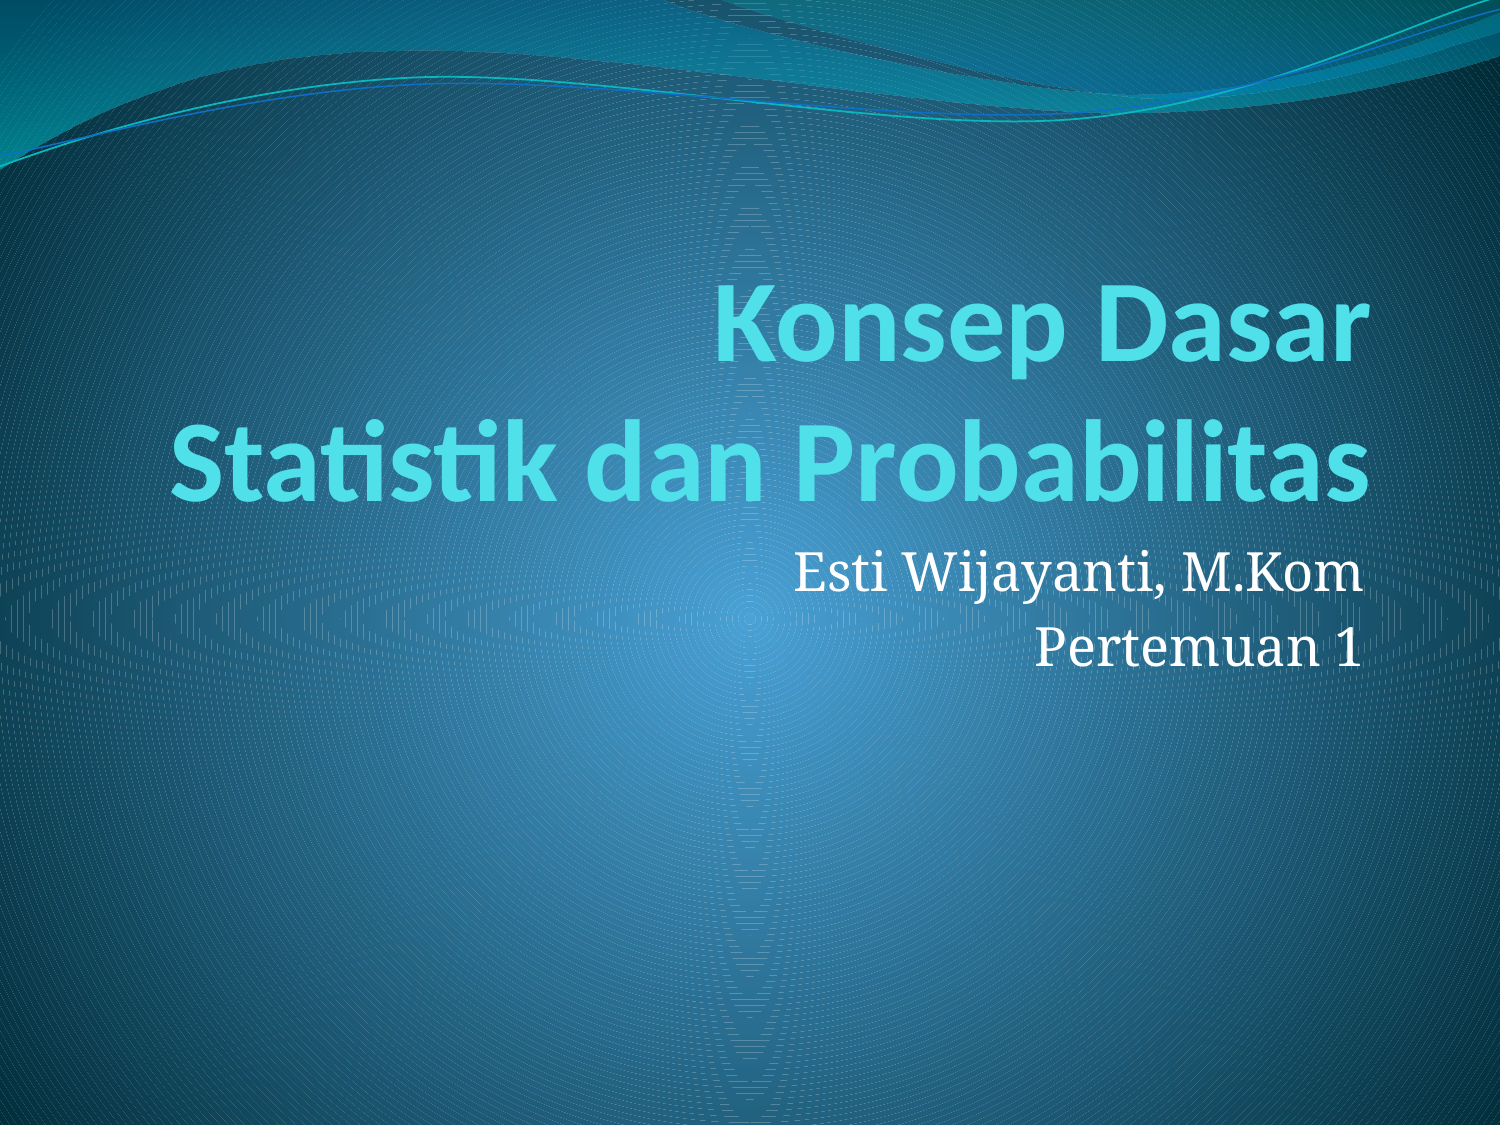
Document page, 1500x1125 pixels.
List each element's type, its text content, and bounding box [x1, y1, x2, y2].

subtitle Esti Wijayanti, M.Kom Pertemuan 1 [87, 529, 1376, 818]
title Konsep Dasar Statistik dan Probabilitas [87, 224, 1376, 525]
